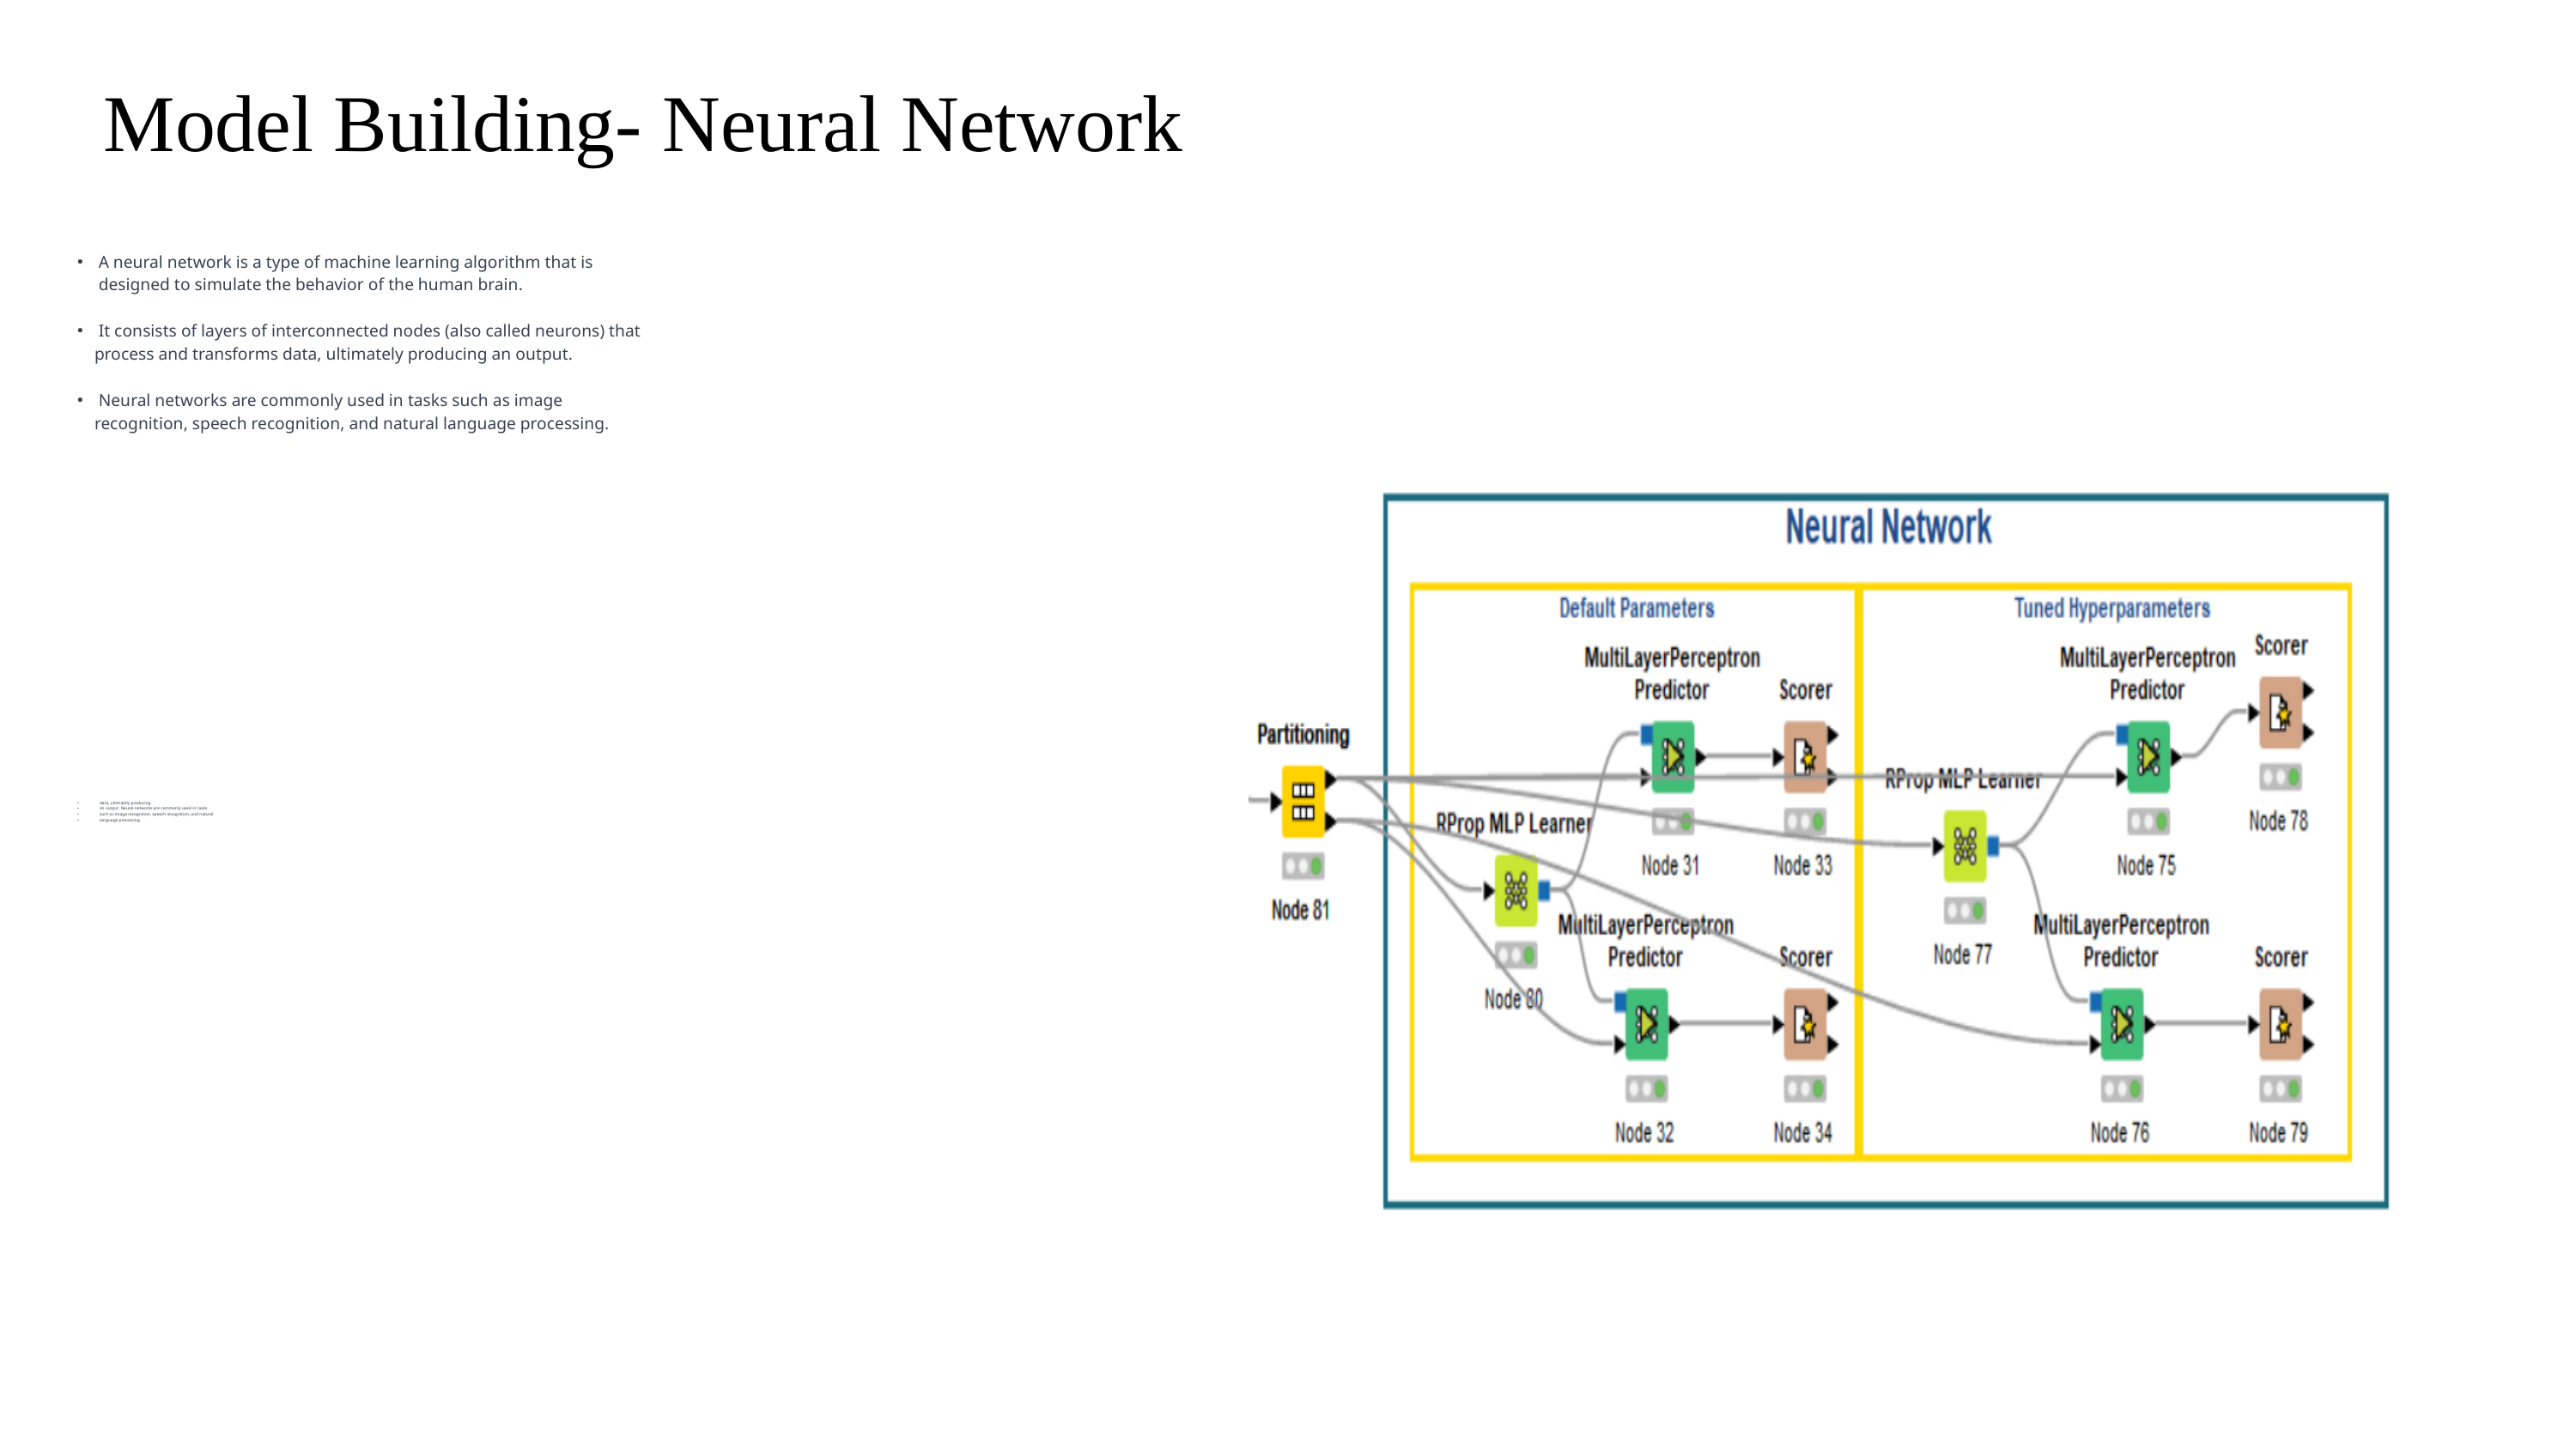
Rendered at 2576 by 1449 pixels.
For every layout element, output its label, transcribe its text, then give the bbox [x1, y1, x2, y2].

picture [1249, 476, 2399, 1231]
title Model Building- Neural Network [64, 39, 1224, 200]
list A neural network is a type of machine learning algorithm that is designed to simulate the behavior of the human brain. It consists of layers of interconnected nodes (also called neurons) that process and transforms data, ultimately producing an output. Neural networks are commonly used in tasks such as image recognition, speech recognition, and natural language processing. data, ultimately producing an output. Neural networks are commonly used in tasks such as image recognition, speech recognition, and natural language processing. [64, 225, 1224, 863]
